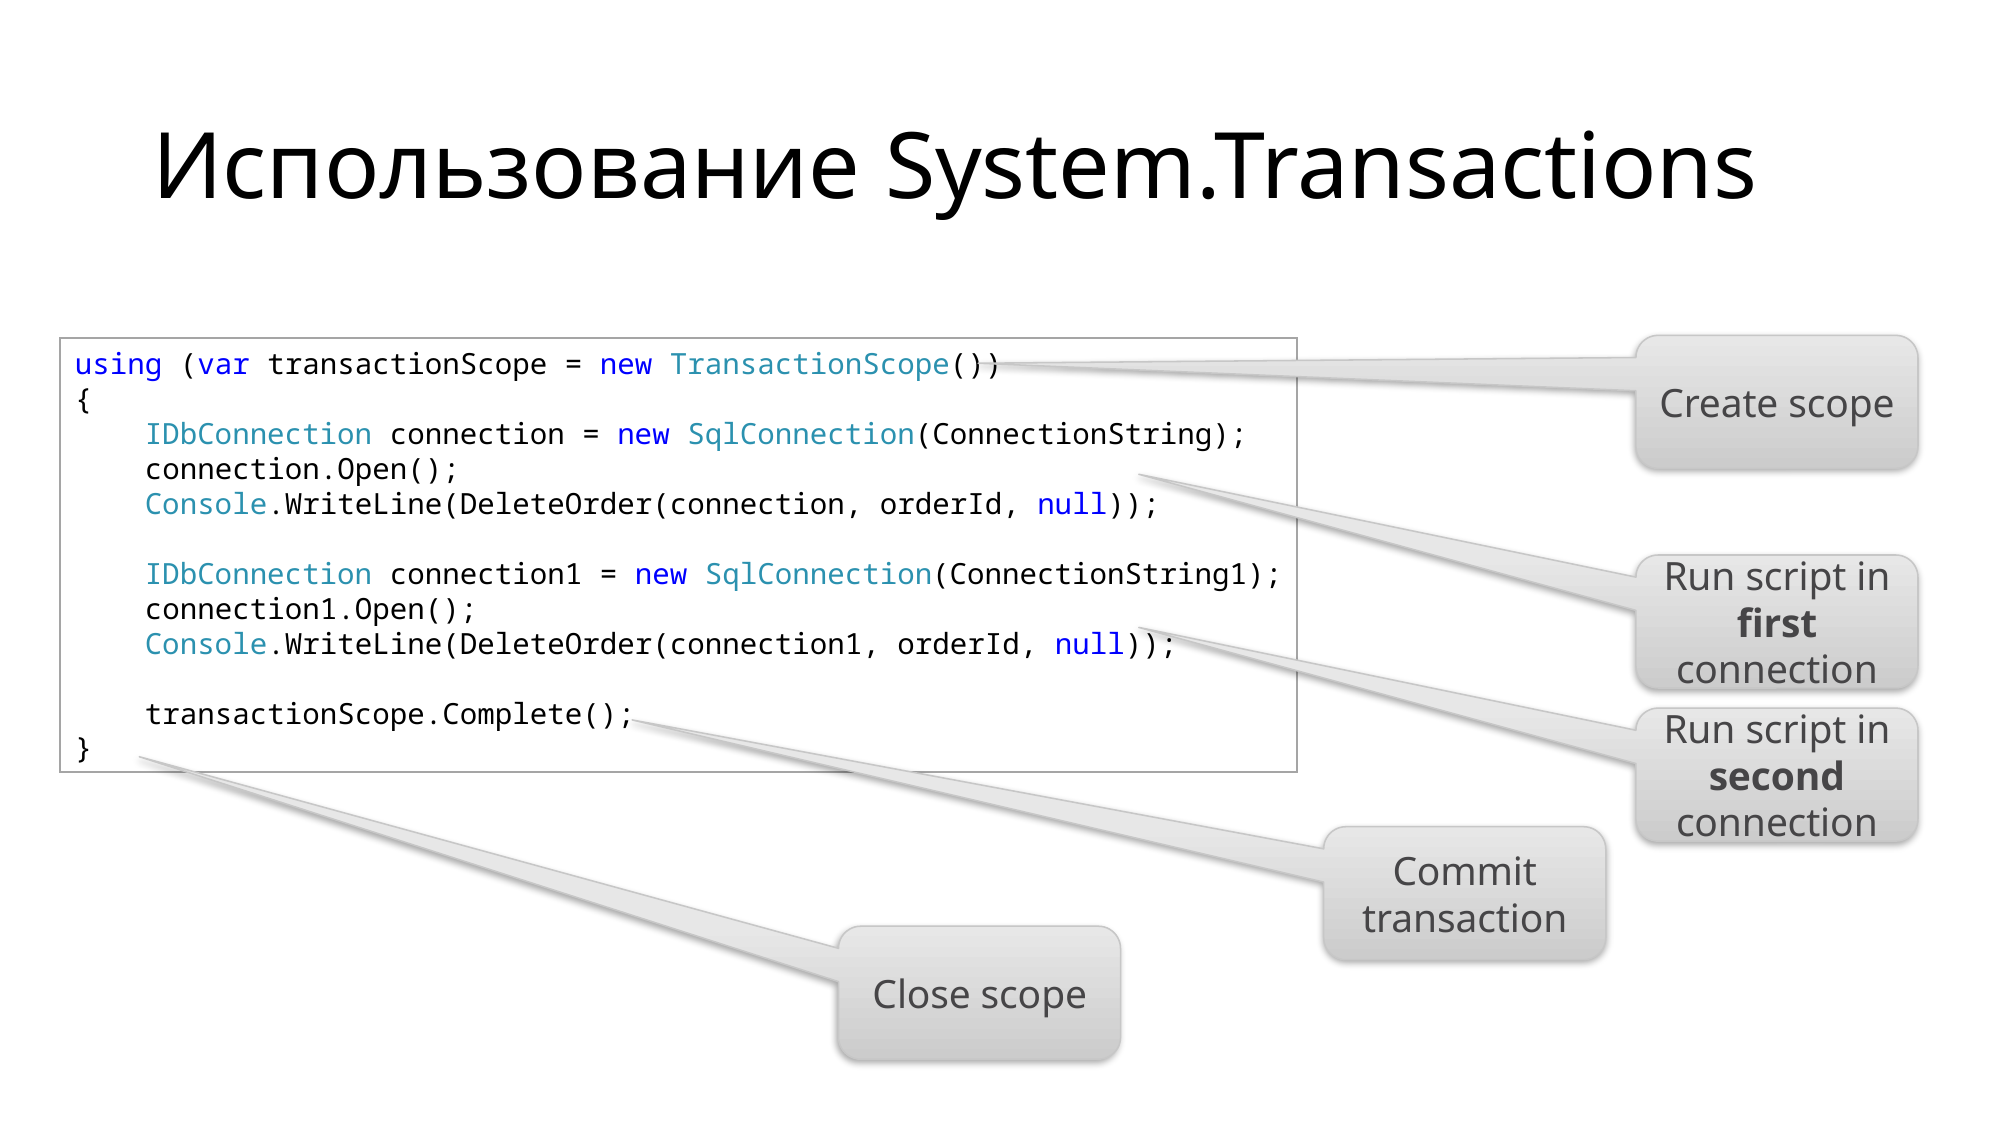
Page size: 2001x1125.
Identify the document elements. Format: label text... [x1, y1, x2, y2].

text_box using (var transactionScope = new TransactionScope()) { IDbConnection connection = new SqlConnection(ConnectionString); connection.Open(); Console.WriteLine(DeleteOrder(connection, orderId, null)); IDbConnection connection1 = new SqlConnection(ConnectionString1); connection1.Open(); Console.WriteLine(DeleteOrder(connection1, orderId, null)); transactionScope.Complete(); } [59, 337, 1298, 773]
text_box Run script in second connection [1138, 627, 1918, 842]
text_box Close scope [139, 756, 1121, 1060]
text_box Create scope [978, 335, 1918, 469]
title Использование System.Transactions [137, 59, 1863, 278]
text_box Commit transaction [632, 719, 1606, 960]
text_box Run script in first connection [1138, 474, 1918, 688]
